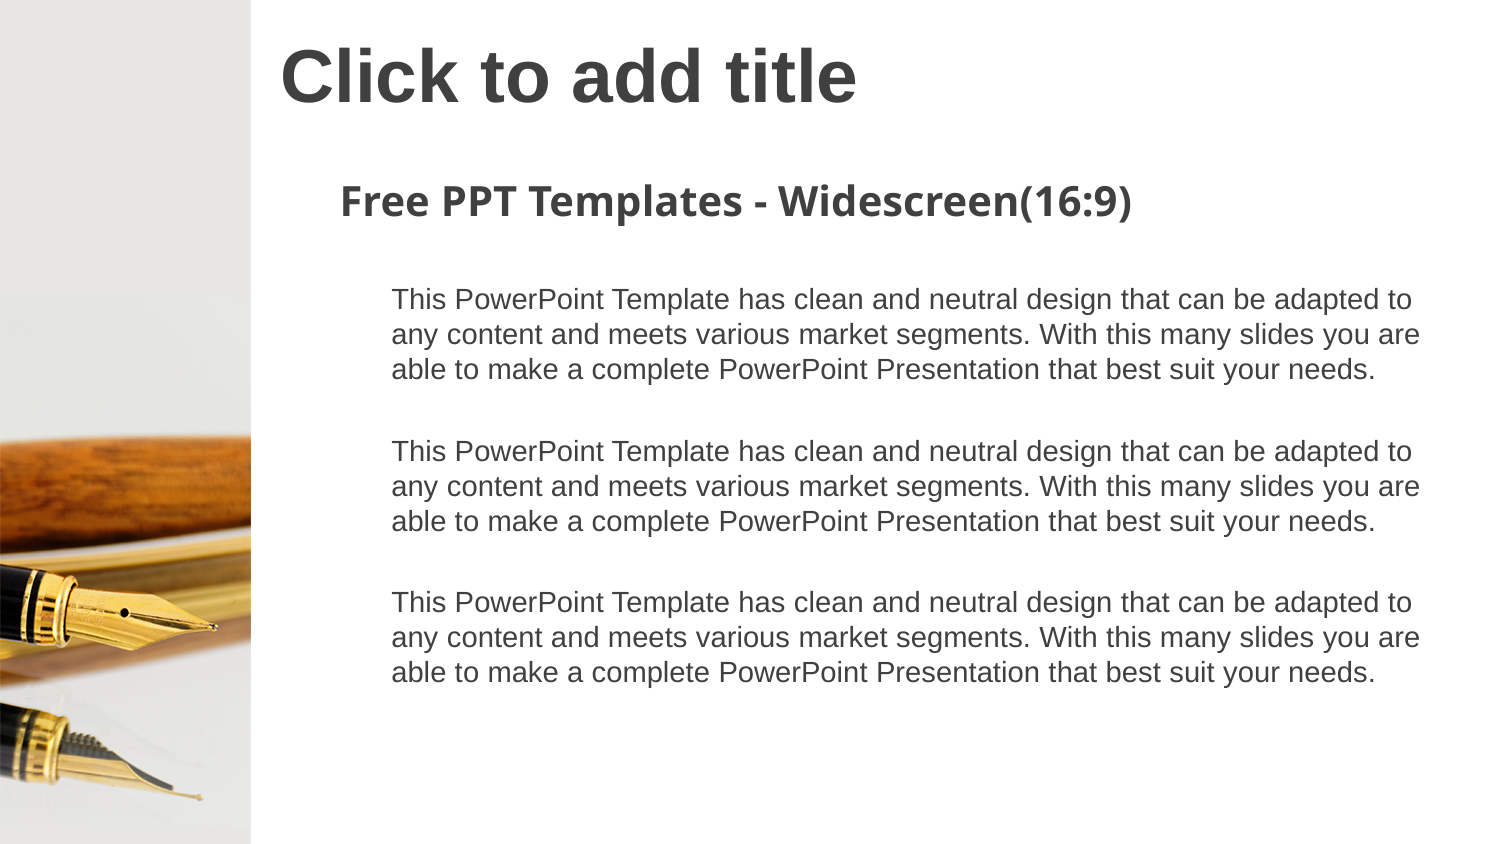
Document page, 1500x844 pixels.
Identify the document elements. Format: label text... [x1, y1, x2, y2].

title Click to add title [265, 0, 1500, 146]
list Free PPT Templates - Widescreen(16:9) [324, 161, 1459, 238]
picture [0, 0, 1500, 844]
list This PowerPoint Template has clean and neutral design that can be adapted to any content and meets various market segments. With this many slides you are able to make a complete PowerPoint Presentation that best suit your needs. This PowerPoint Template has clean and neutral design that can be adapted to any content and meets various market segments. With this many slides you are able to make a complete PowerPoint Presentation that best suit your needs. This PowerPoint Template has clean and neutral design that can be adapted to any content and meets various market segments. With this many slides you are able to make a complete PowerPoint Presentation that best suit your needs. [326, 273, 1461, 765]
